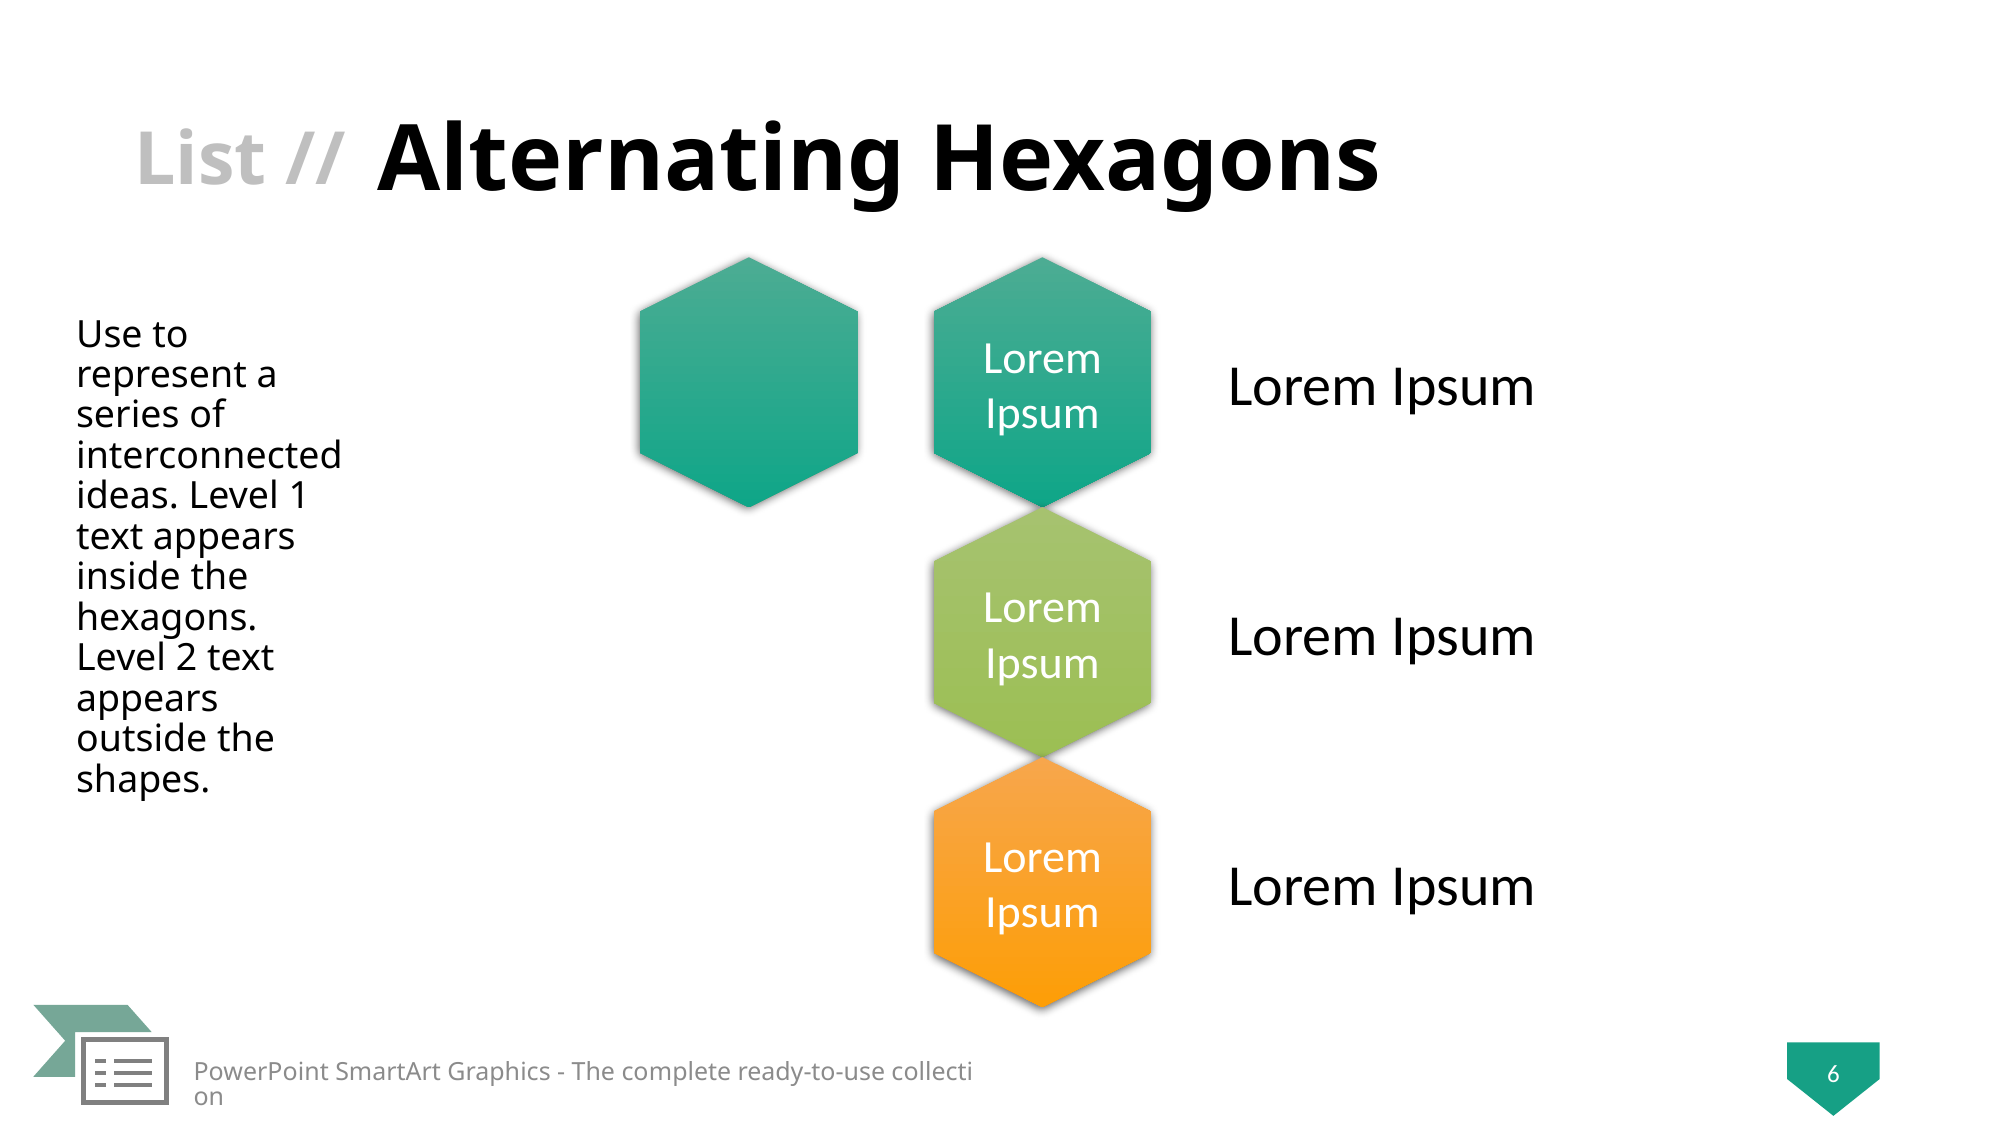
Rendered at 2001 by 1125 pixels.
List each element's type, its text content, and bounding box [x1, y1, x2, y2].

footer PowerPoint SmartArt Graphics - The complete ready-to-use collection [178, 1042, 1004, 1103]
list Use to represent a series of interconnected ideas. Level 1 text appears inside the hexagons. Level 2 text appears outside the shapes. [60, 307, 361, 691]
title Alternating Hexagons [362, 52, 1863, 270]
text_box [437, 257, 1563, 1007]
slide_number 6 [1787, 1042, 1880, 1103]
